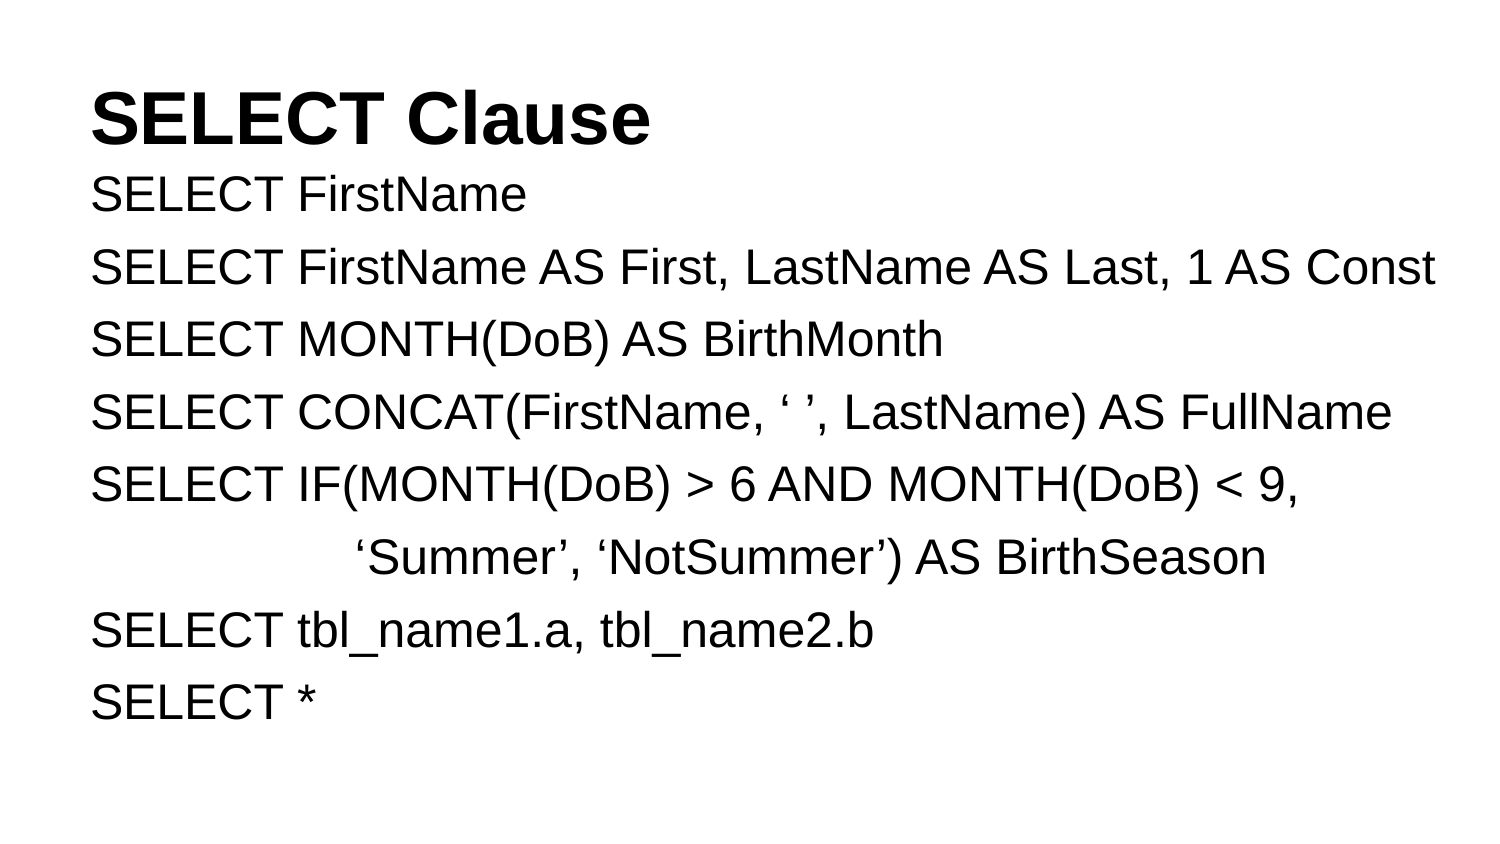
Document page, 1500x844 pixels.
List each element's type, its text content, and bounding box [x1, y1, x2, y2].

list SELECT FirstName SELECT FirstName AS First, LastName AS Last, 1 AS Const SELECT MONTH(DoB) AS BirthMonth SELECT CONCAT(FirstName, ‘ ’, LastName) AS FullName SELECT IF(MONTH(DoB) > 6 AND MONTH(DoB) < 9, ‘Summer’, ‘NotSummer’) AS BirthSeason SELECT tbl_name1.a, tbl_name2.b SELECT * [75, 146, 1474, 758]
title SELECT Clause [75, 33, 1425, 146]
